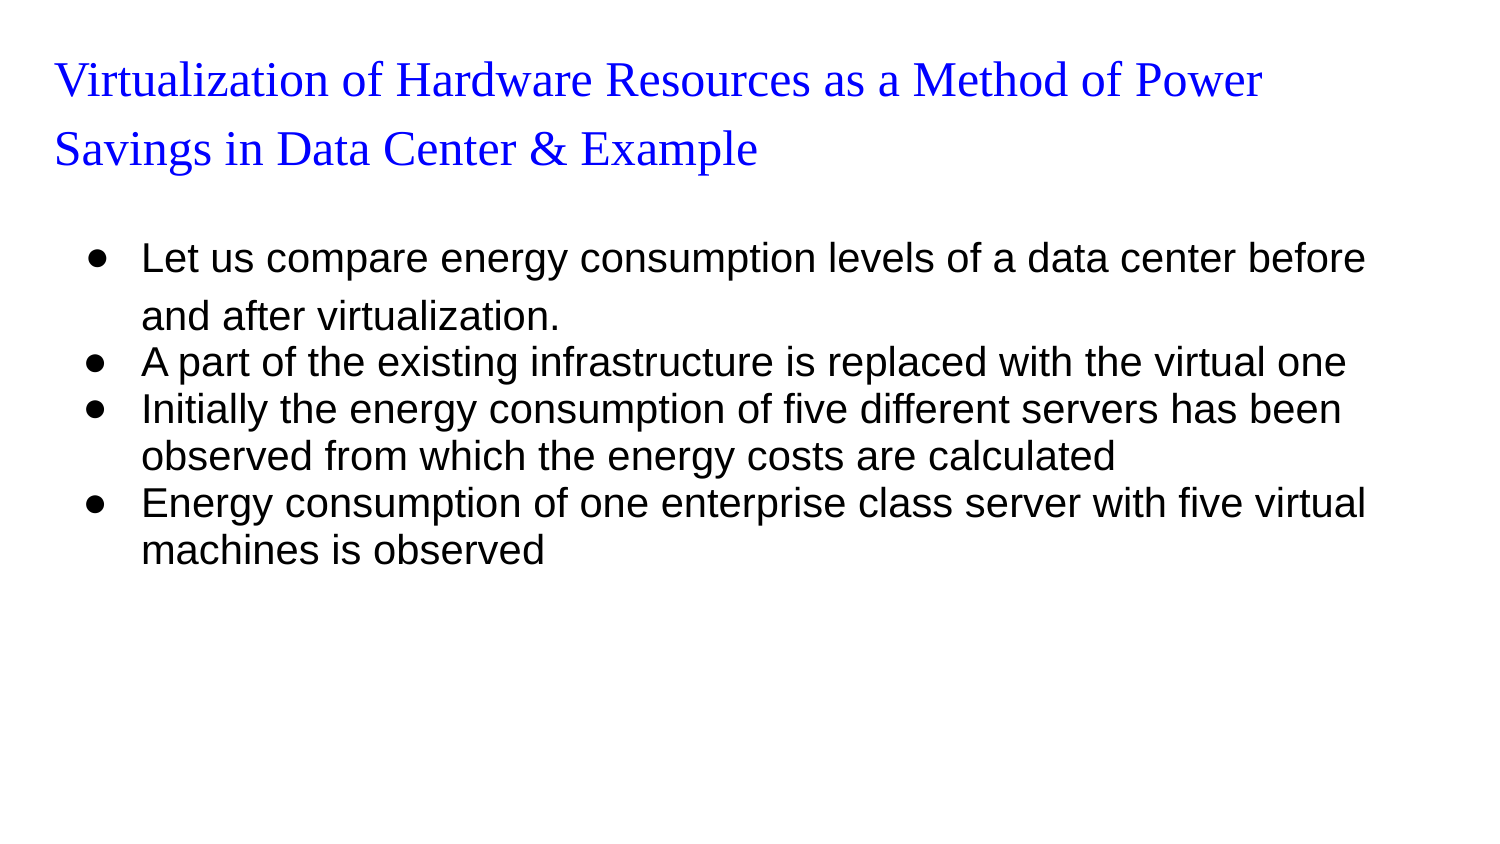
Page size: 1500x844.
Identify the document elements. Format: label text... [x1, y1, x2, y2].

list Let us compare energy consumption levels of a data center before and after virtualization. A part of the existing infrastructure is replaced with the virtual one Initially the energy consumption of five different servers has been observed from which the energy costs are calculated Energy consumption of one enterprise class server with five virtual machines is observed [51, 208, 1449, 769]
title Virtualization of Hardware Resources as a Method of Power Savings in Data Center & Example [38, 22, 1437, 190]
